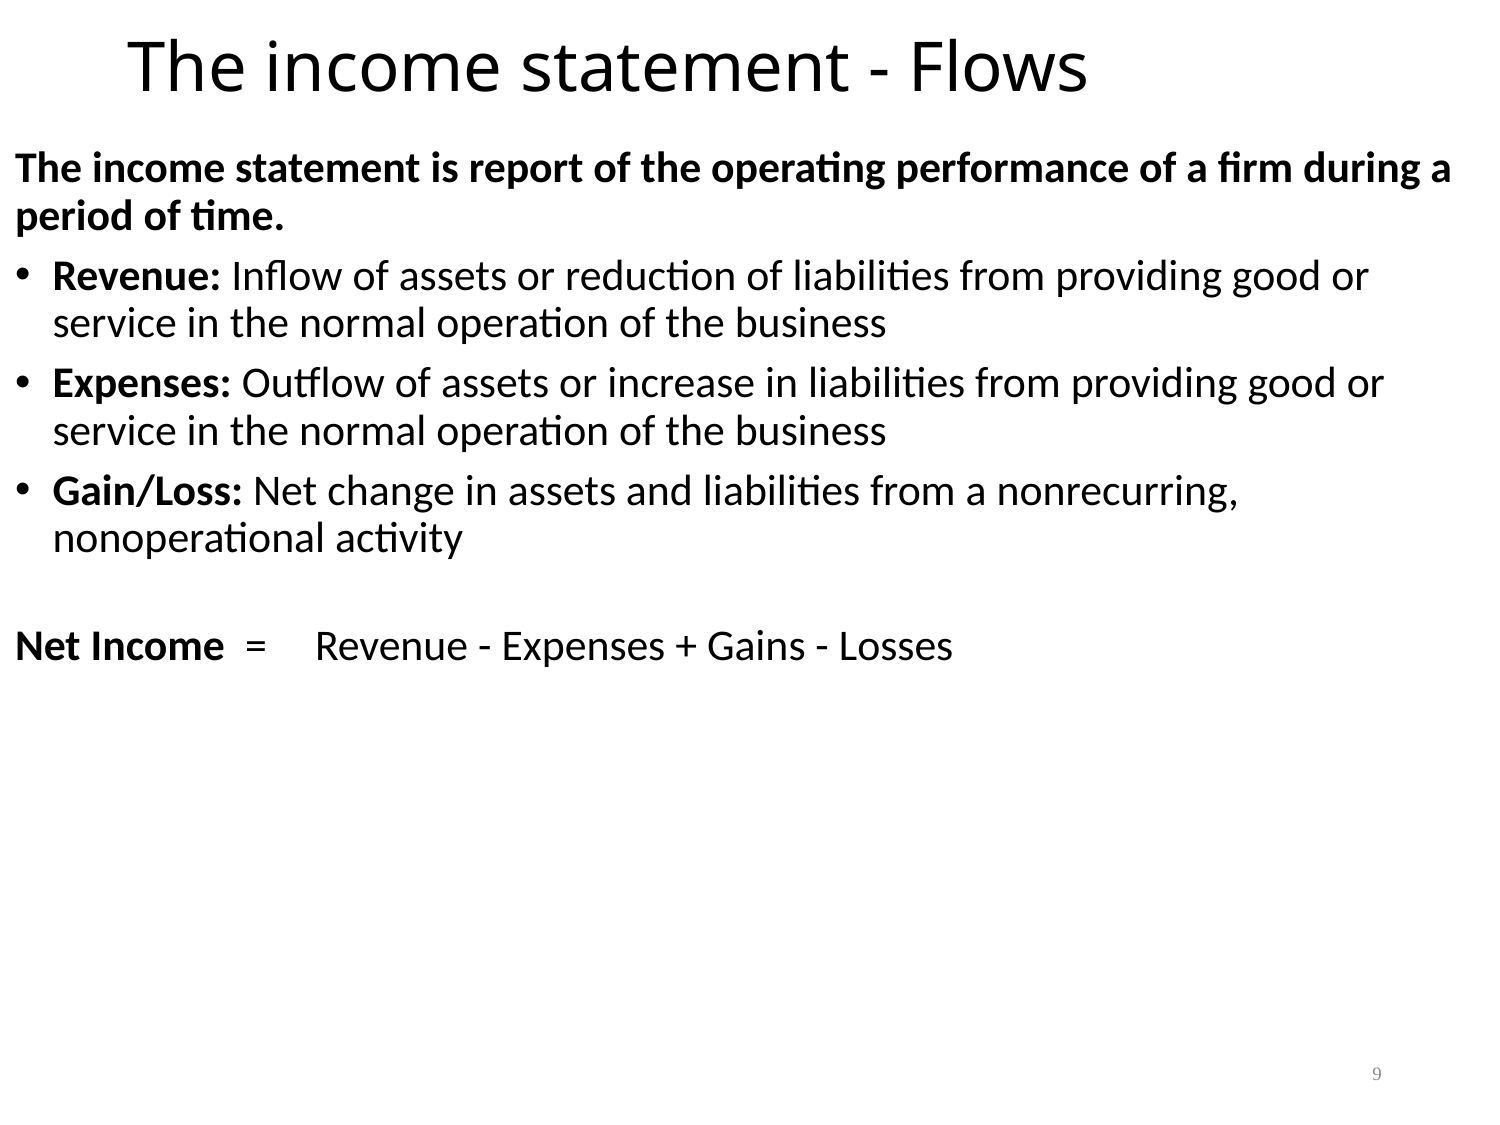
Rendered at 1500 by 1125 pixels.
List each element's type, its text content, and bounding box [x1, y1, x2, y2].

title The income statement - Flows [112, 12, 1388, 125]
slide_number 9 [1059, 1042, 1397, 1103]
list The income statement is report of the operating performance of a firm during a period of time. Revenue: Inflow of assets or reduction of liabilities from providing good or service in the normal operation of the business Expenses: Outflow of assets or increase in liabilities from providing good or service in the normal operation of the business Gain/Loss: Net change in assets and liabilities from a nonrecurring, nonoperational activity Net Income = Revenue - Expenses + Gains - Losses [0, 137, 1488, 1088]
